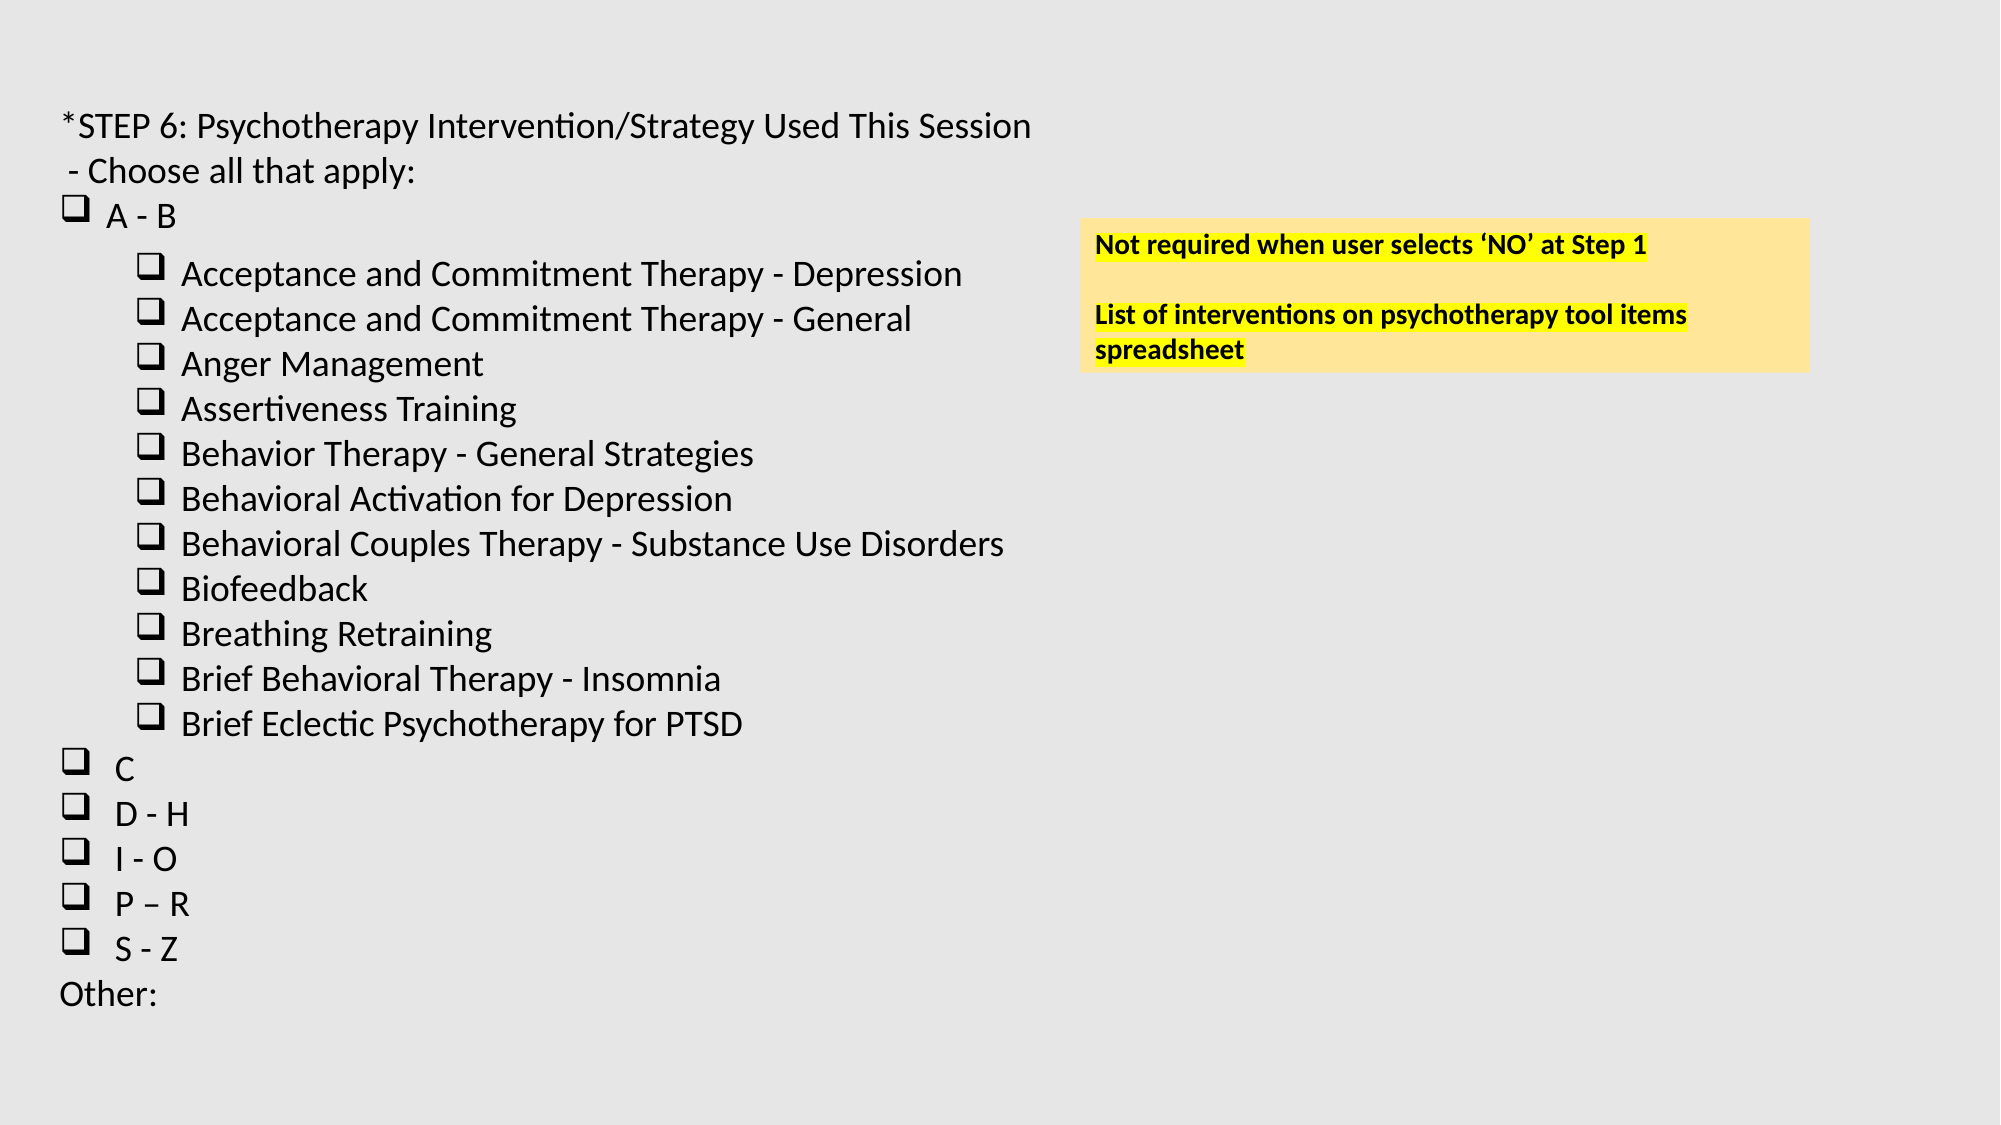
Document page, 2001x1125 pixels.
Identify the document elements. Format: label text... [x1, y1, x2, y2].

text_box Not required when user selects ‘NO’ at Step 1 List of interventions on psychotherapy tool items spreadsheet [1080, 218, 1811, 373]
text_box *STEP 6: Psychotherapy Intervention/Strategy Used This Session - Choose all that apply: A - B Acceptance and Commitment Therapy - Depression Acceptance and Commitment Therapy - General Anger Management Assertiveness Training Behavior Therapy - General Strategies Behavioral Activation for Depression Behavioral Couples Therapy - Substance Use Disorders Biofeedback Breathing Retraining Brief Behavioral Therapy - Insomnia Brief Eclectic Psychotherapy for PTSD C D - H I - O P – R S - Z Other: [44, 94, 1956, 1022]
